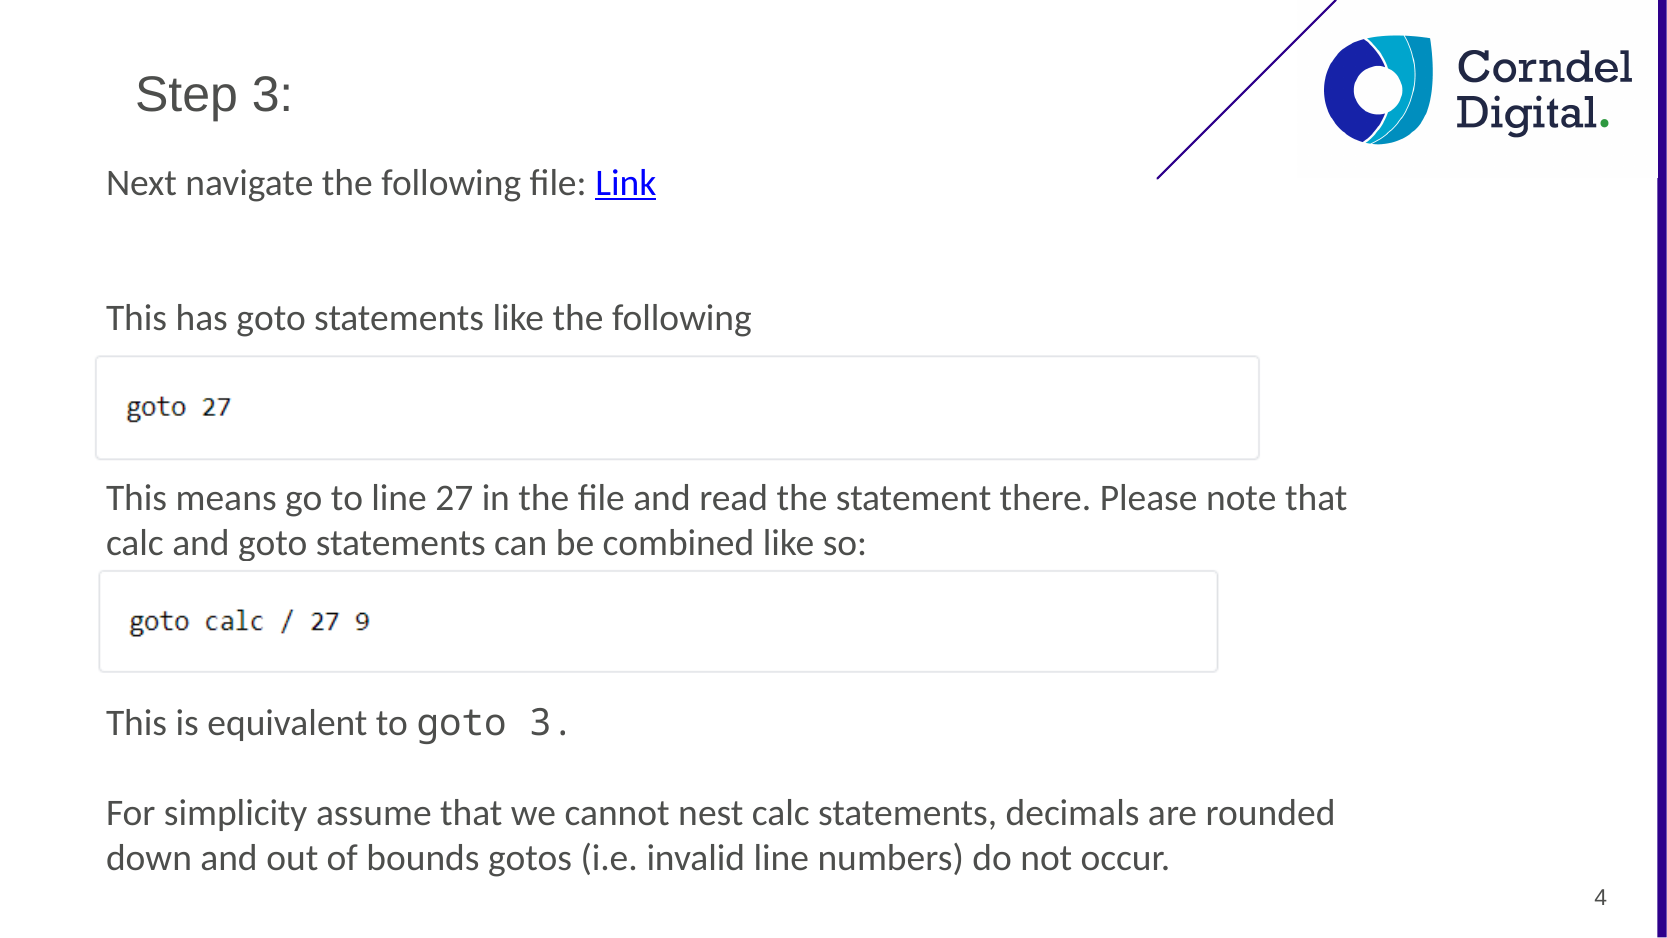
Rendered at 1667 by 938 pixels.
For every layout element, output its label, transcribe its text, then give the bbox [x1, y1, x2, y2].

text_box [86, 116, 1416, 893]
picture [1336, 0, 1658, 179]
picture [91, 561, 1228, 684]
slide_number 4 [1209, 874, 1622, 913]
text_box Step 3: [120, 60, 1157, 116]
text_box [1157, 0, 1336, 116]
